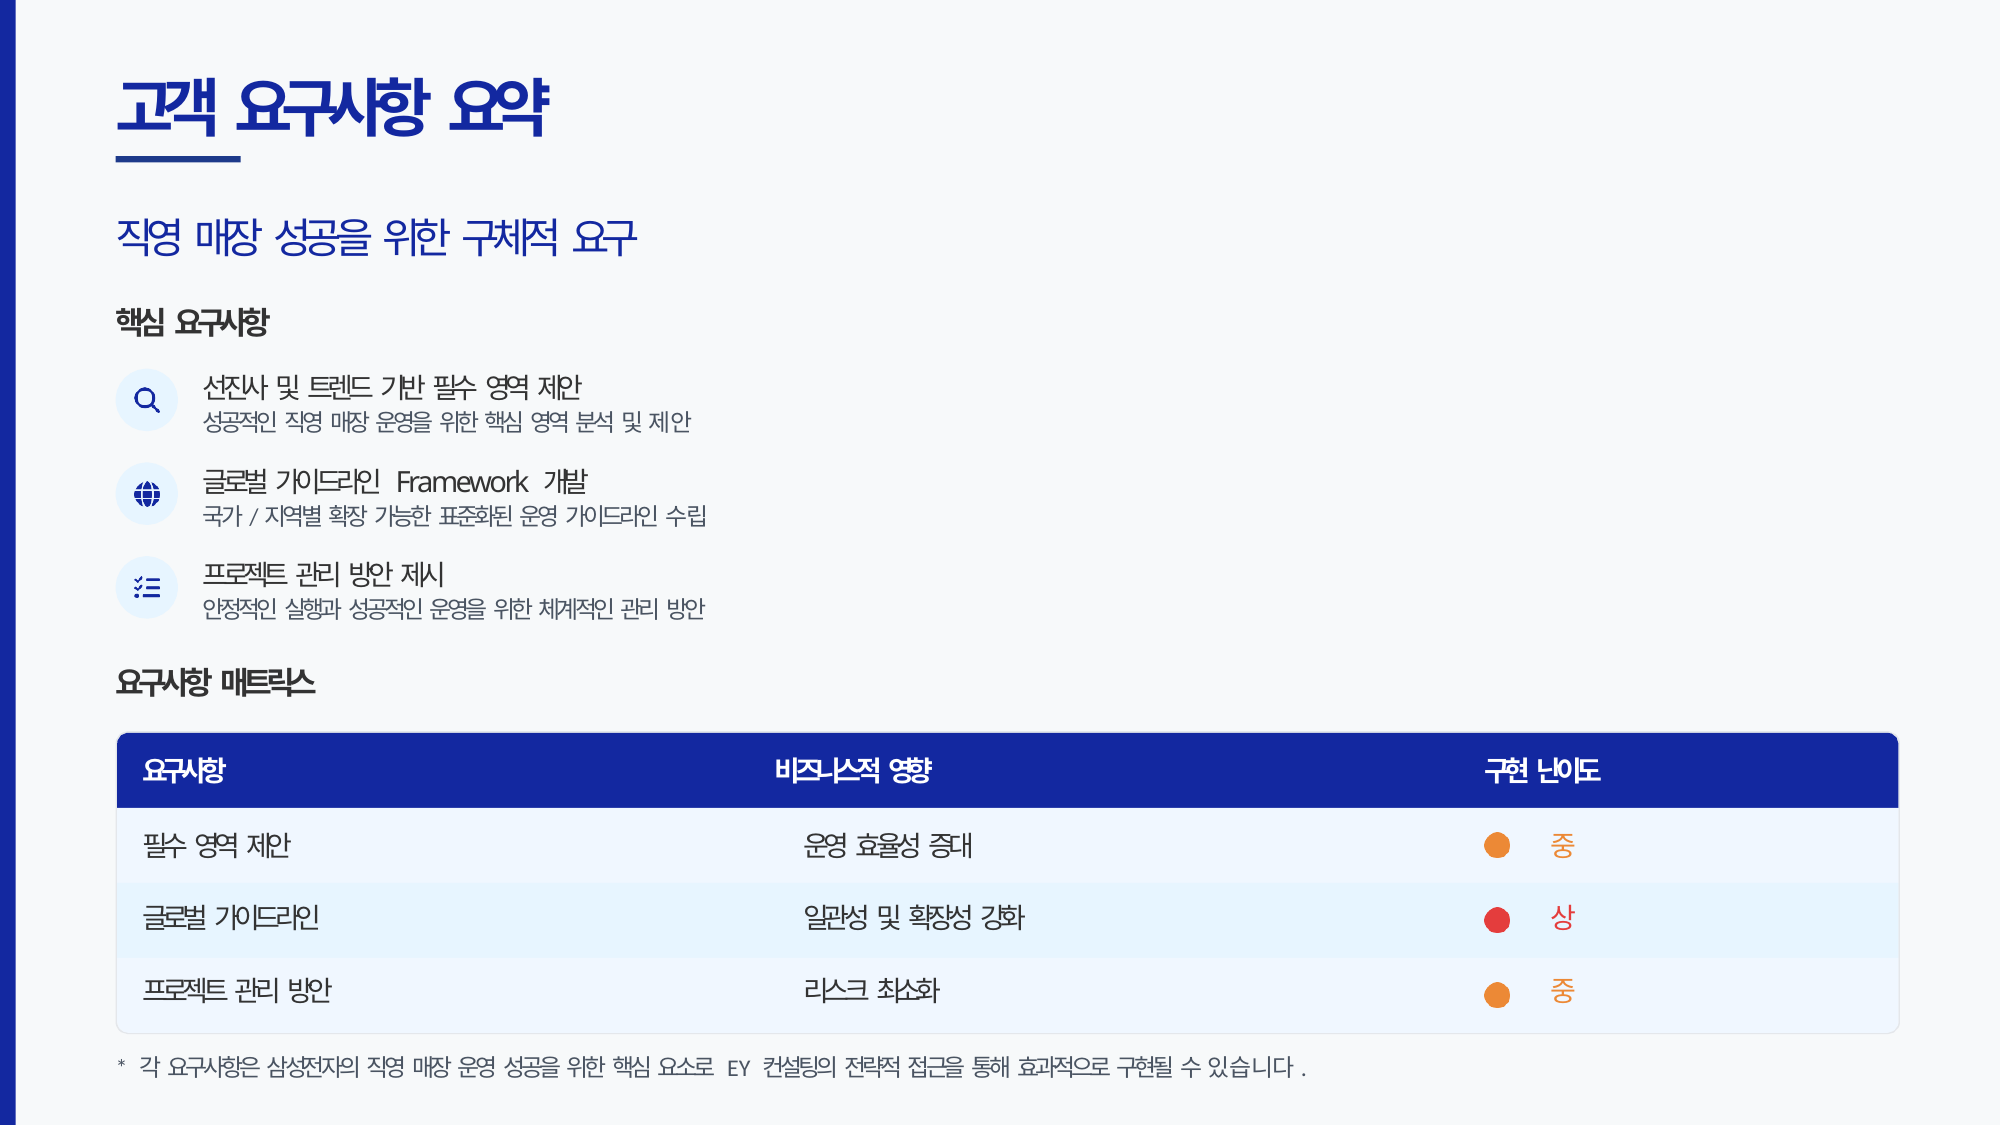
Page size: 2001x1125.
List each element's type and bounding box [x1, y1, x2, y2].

text_box [115, 368, 1901, 1035]
text_box [1484, 832, 1510, 1008]
text_box [0, 0, 2000, 1125]
